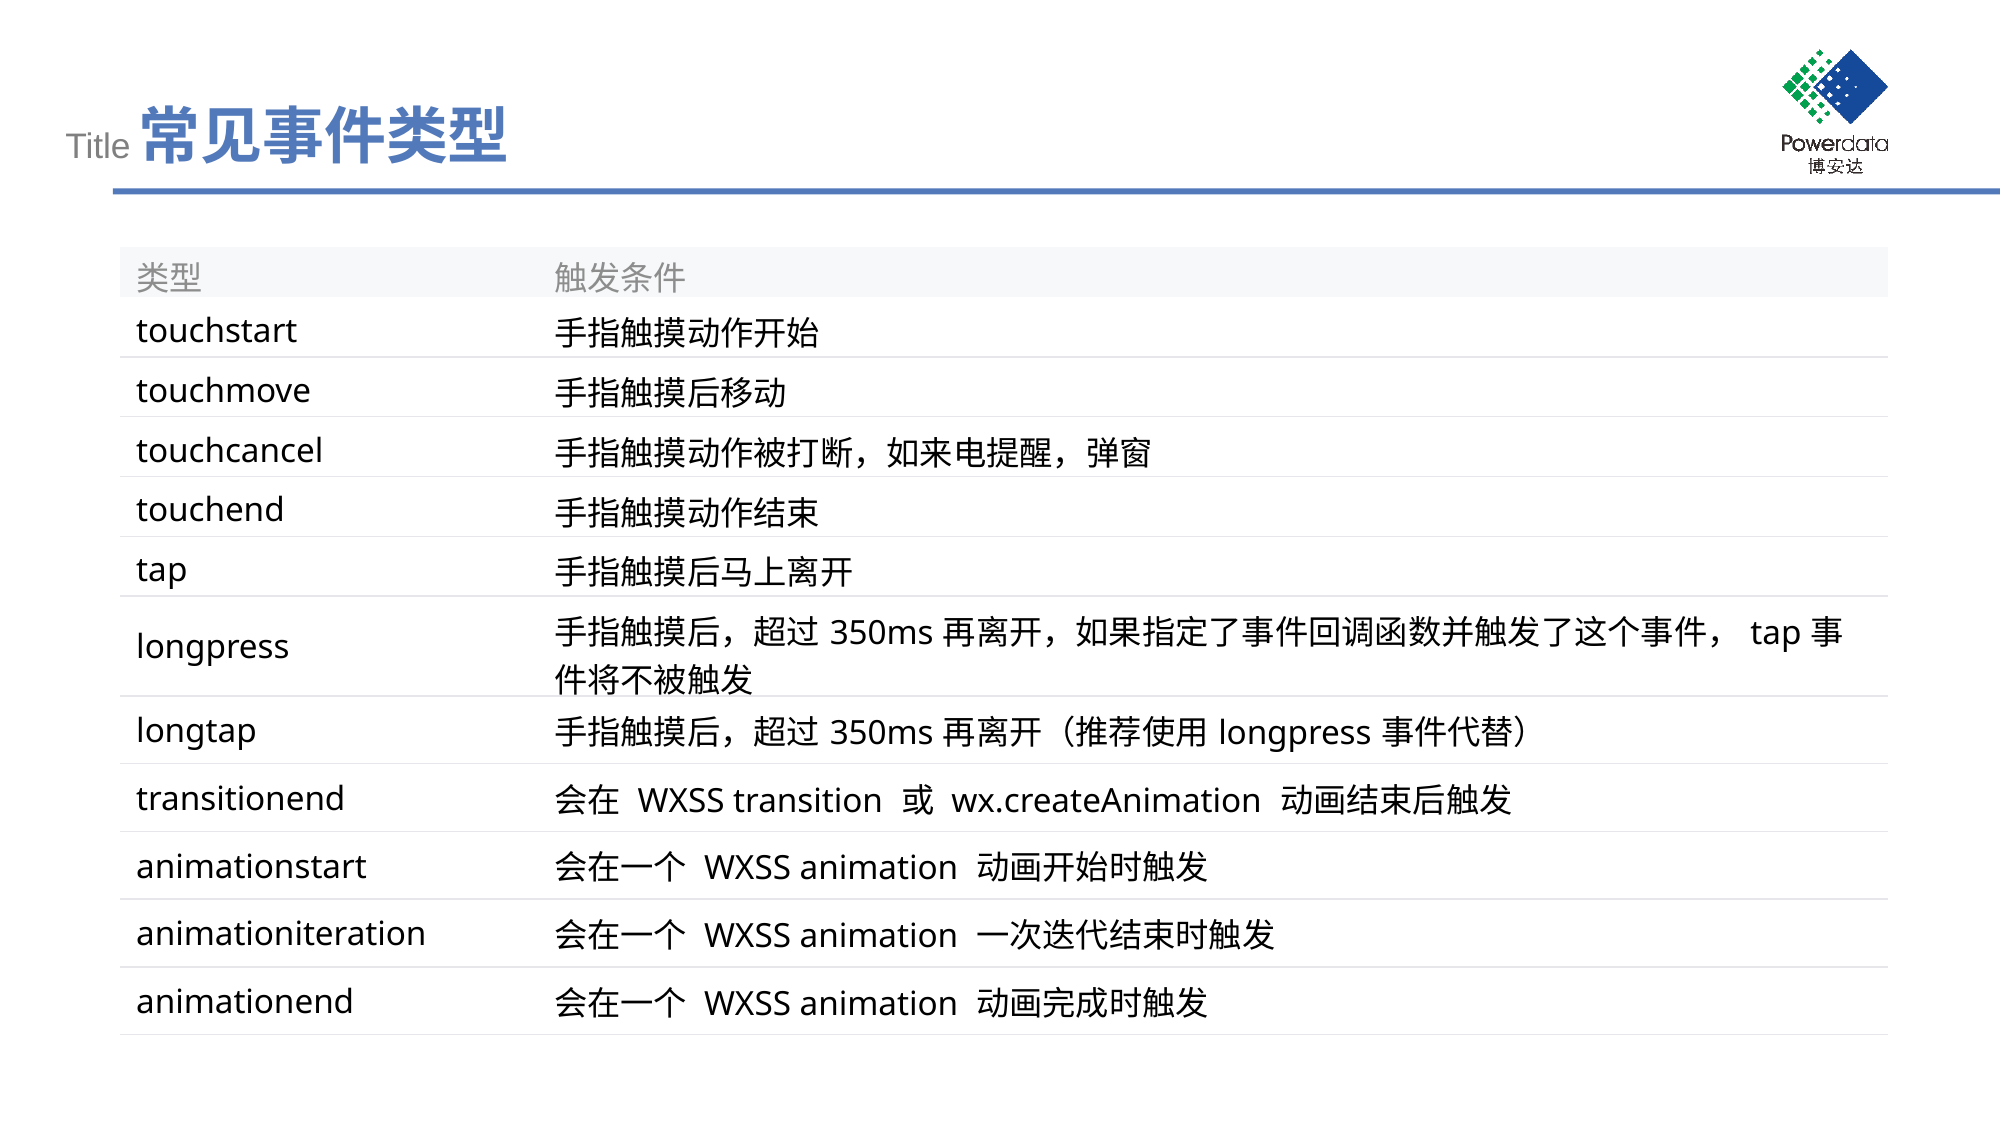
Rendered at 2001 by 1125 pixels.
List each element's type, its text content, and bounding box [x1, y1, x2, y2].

table_cell transitionend [120, 764, 538, 831]
table_cell 会在一个 WXSS animation 动画完成时触发 [538, 968, 1888, 1034]
table_cell 手指触摸后，超过350ms再离开（推荐使用longpress事件代替） [538, 697, 1888, 763]
picture [1782, 49, 1888, 174]
table_cell tap [120, 537, 538, 595]
table_cell 手指触摸动作开始 [538, 297, 1888, 356]
table_cell touchstart [120, 297, 538, 356]
table_cell 会在 WXSS transition 或 wx.createAnimation 动画结束后触发 [538, 764, 1888, 831]
text_box [112, 187, 2000, 196]
table_header 触发条件 [538, 247, 1888, 297]
table_cell 会在一个 WXSS animation 动画开始时触发 [538, 832, 1888, 898]
table_cell 手指触摸动作被打断，如来电提醒，弹窗 [538, 417, 1888, 476]
table_cell touchcancel [120, 417, 538, 476]
table_cell 手指触摸后移动 [538, 358, 1888, 416]
table_cell touchend [120, 477, 538, 536]
table_cell animationend [120, 968, 538, 1034]
table_cell 手指触摸后，超过350ms再离开，如果指定了事件回调函数并触发了这个事件，tap事件将不被触发 [538, 597, 1888, 695]
table_cell animationiteration [120, 900, 538, 966]
table_cell longtap [120, 697, 538, 763]
table_cell 手指触摸后马上离开 [538, 537, 1888, 595]
table_cell longpress [120, 597, 538, 695]
text_box Title常见事件类型 [50, 89, 1662, 179]
table_cell touchmove [120, 358, 538, 416]
table_cell animationstart [120, 832, 538, 898]
table_header 类型 [120, 247, 538, 297]
table_cell 手指触摸动作结束 [538, 477, 1888, 536]
table_cell 会在一个 WXSS animation 一次迭代结束时触发 [538, 900, 1888, 966]
